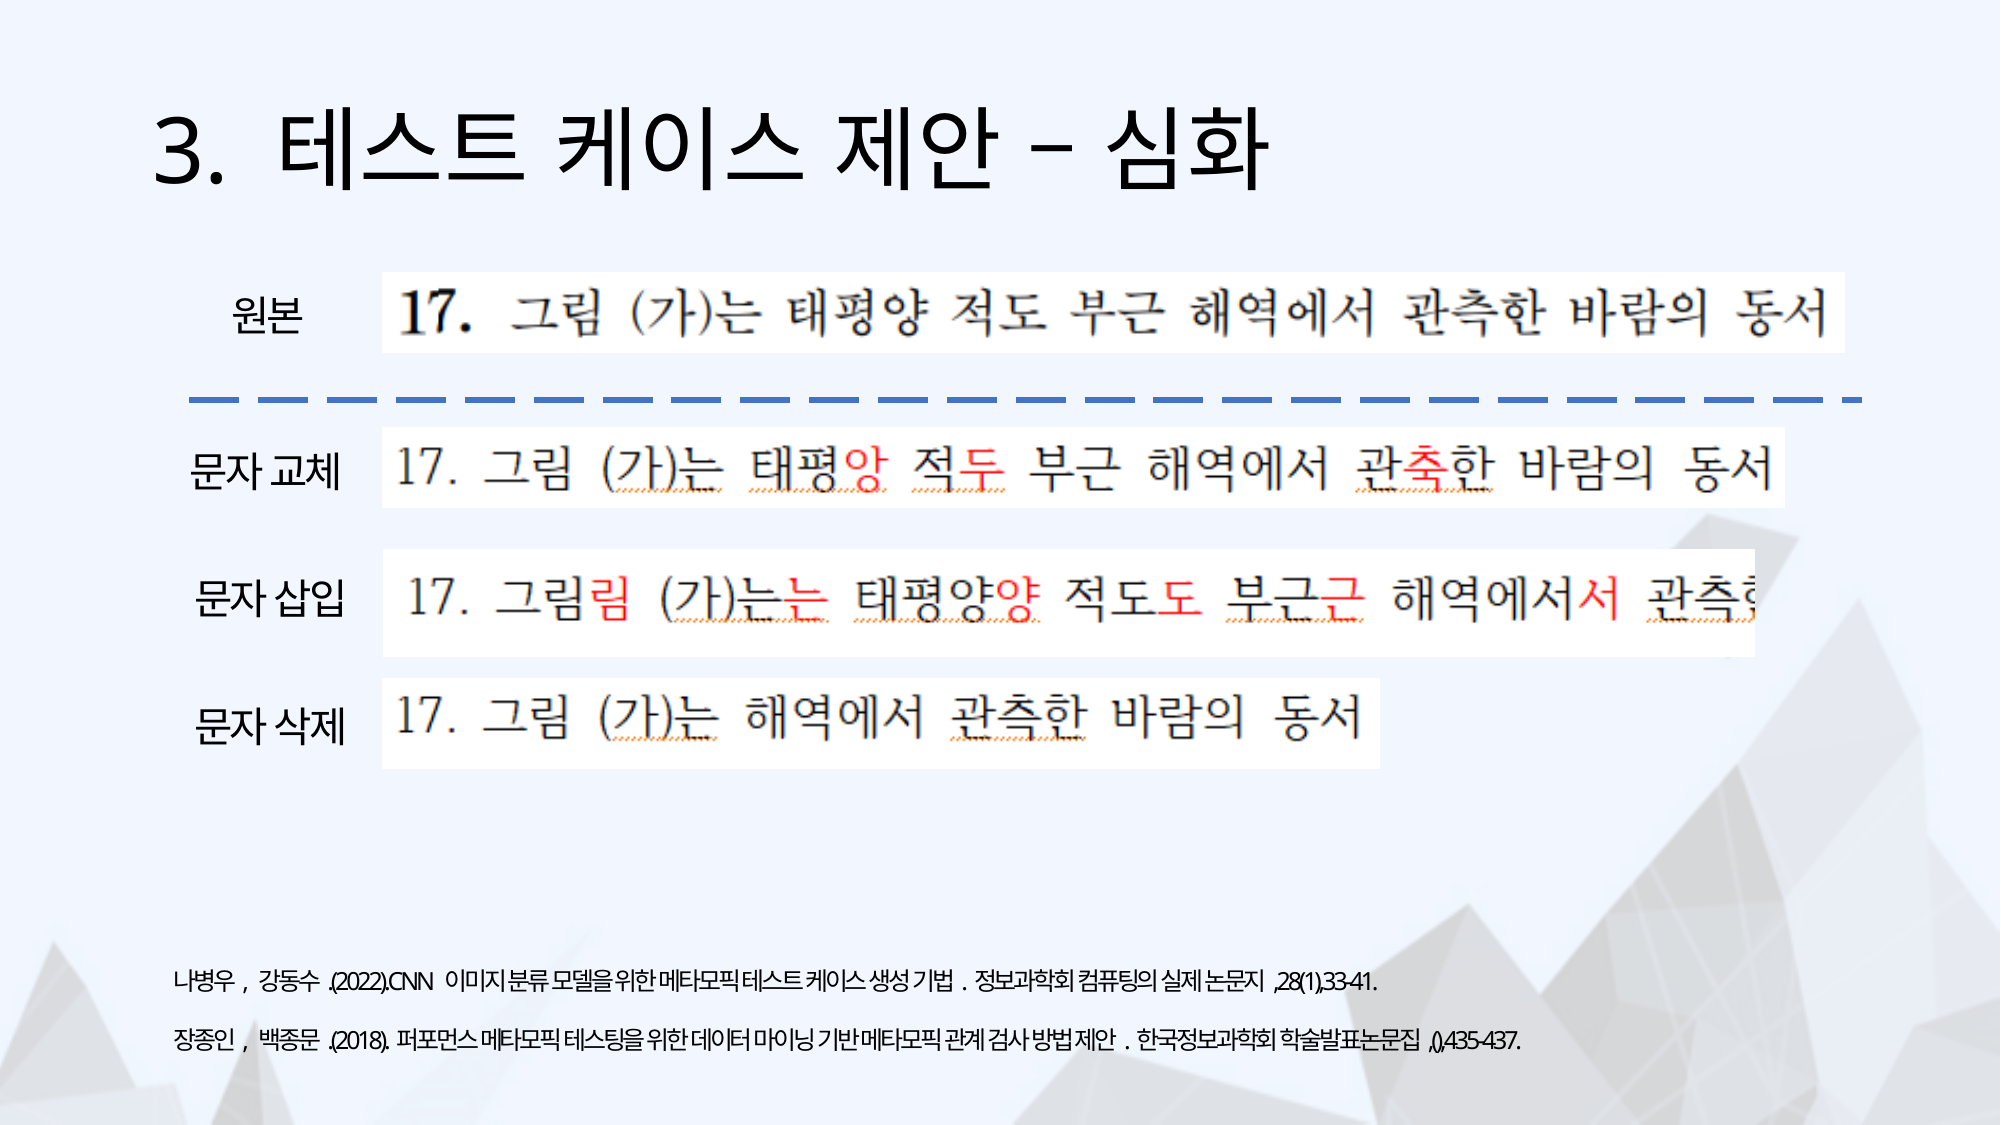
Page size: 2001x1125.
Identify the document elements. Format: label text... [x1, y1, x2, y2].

picture [382, 678, 1380, 769]
text_box 나병우, 강동수.(2022).CNN 이미지 분류 모델을 위한 메타모픽 테스트 케이스 생성 기법.정보과학회 컴퓨팅의 실제 논문지,28(1),33-41. 장종인, 백종문.(2018).퍼포먼스 메타모픽 테스팅을 위한 데이터 마이닝 기반 메타모픽 관계 검사 방법 제안.한국정보과학회 학술발표논문집,(),435-437. [159, 957, 1622, 1063]
picture [382, 427, 1785, 508]
text_box 문자 삽입 [171, 565, 371, 631]
text_box 문자 삭제 [171, 693, 371, 758]
picture [383, 549, 1755, 657]
picture [382, 272, 1845, 354]
title 3. 테스트 케이스 제안 – 심화 [137, 44, 1863, 263]
text_box 원본 [216, 282, 352, 348]
text_box 문자 교체 [171, 437, 371, 503]
